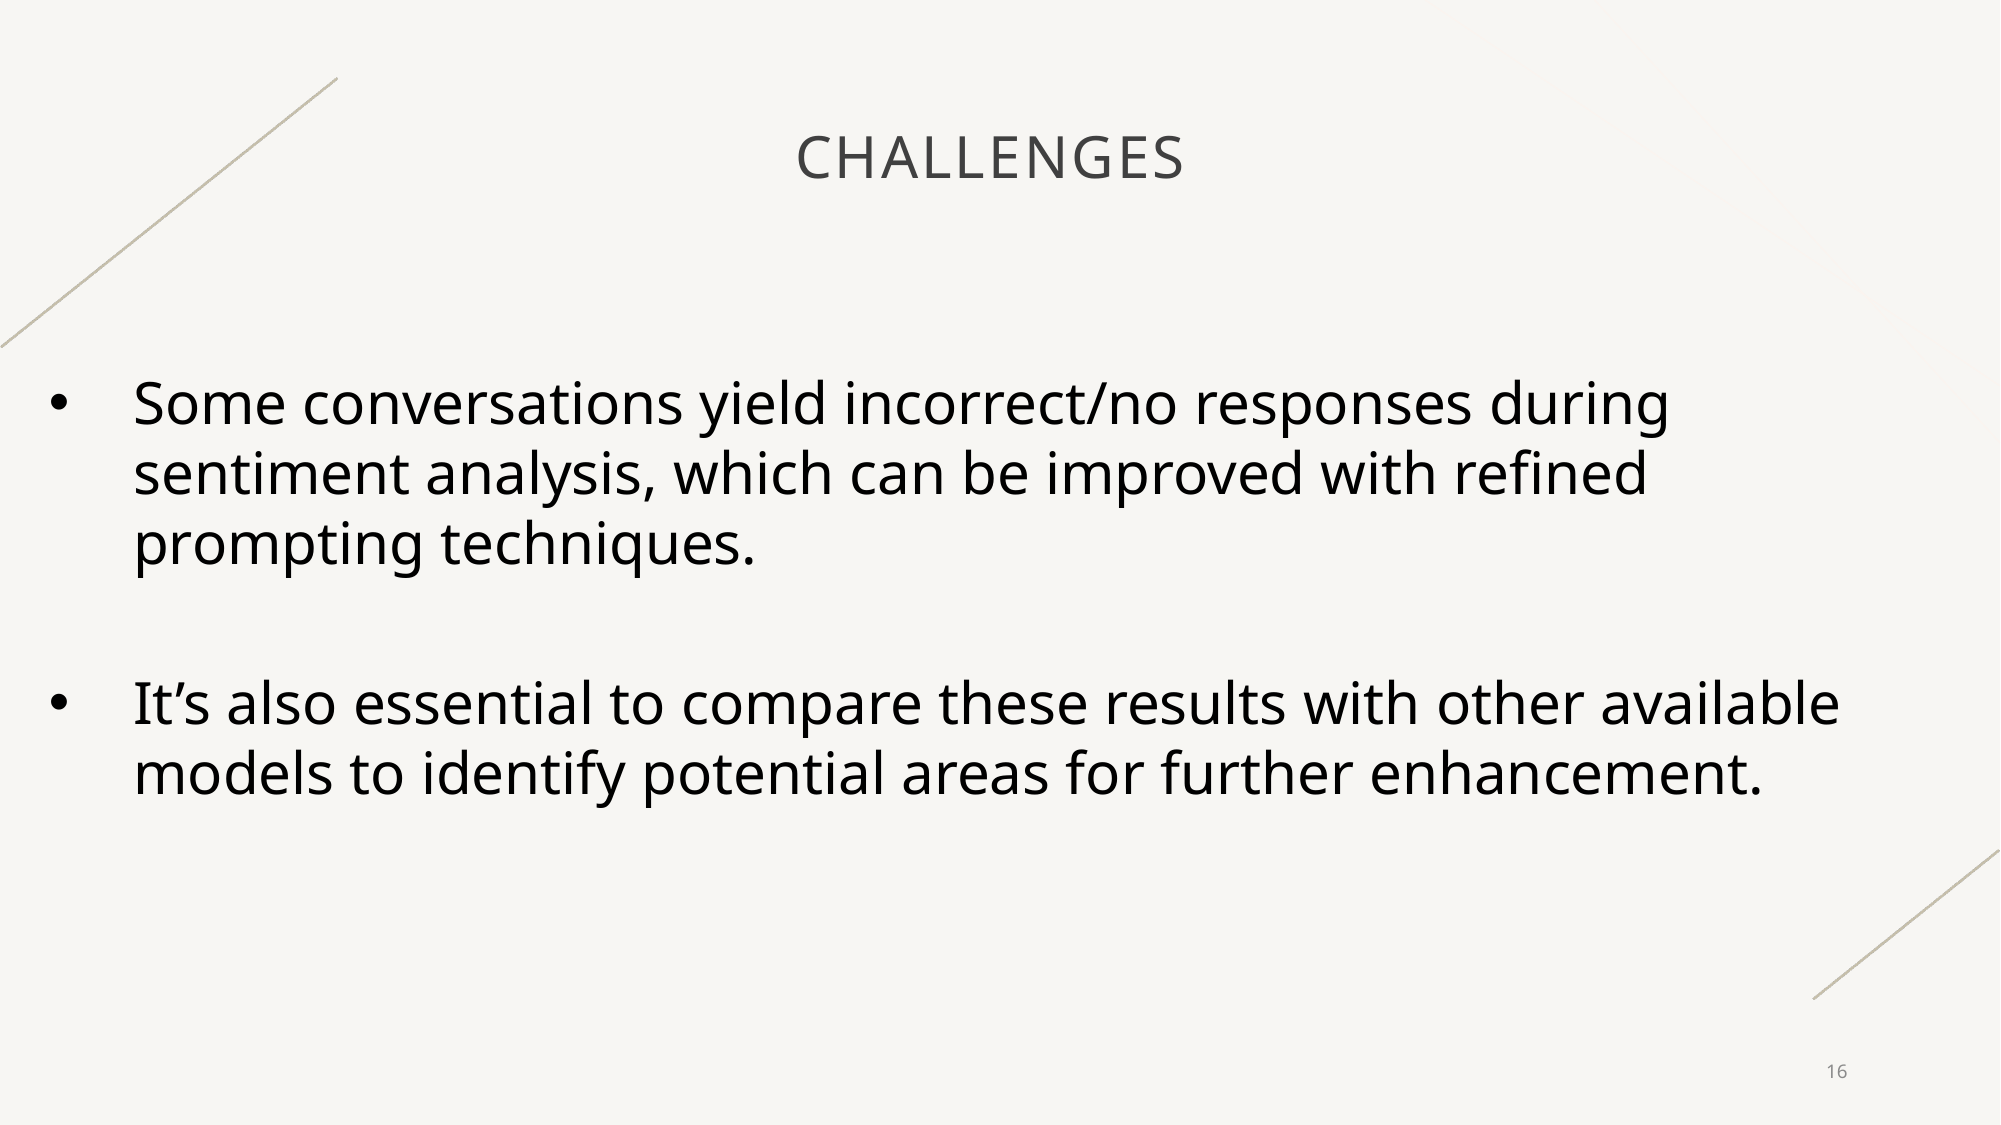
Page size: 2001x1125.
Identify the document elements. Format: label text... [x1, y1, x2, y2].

list Some conversations yield incorrect/no responses during sentiment analysis, which can be improved with refined prompting techniques. It’s also essential to compare these results with other available models to identify potential areas for further enhancement. [33, 267, 1947, 915]
slide_number 16 [1412, 1042, 1863, 1103]
picture [1812, 849, 2000, 1000]
title Challenges [299, 50, 1681, 267]
picture [0, 77, 299, 348]
